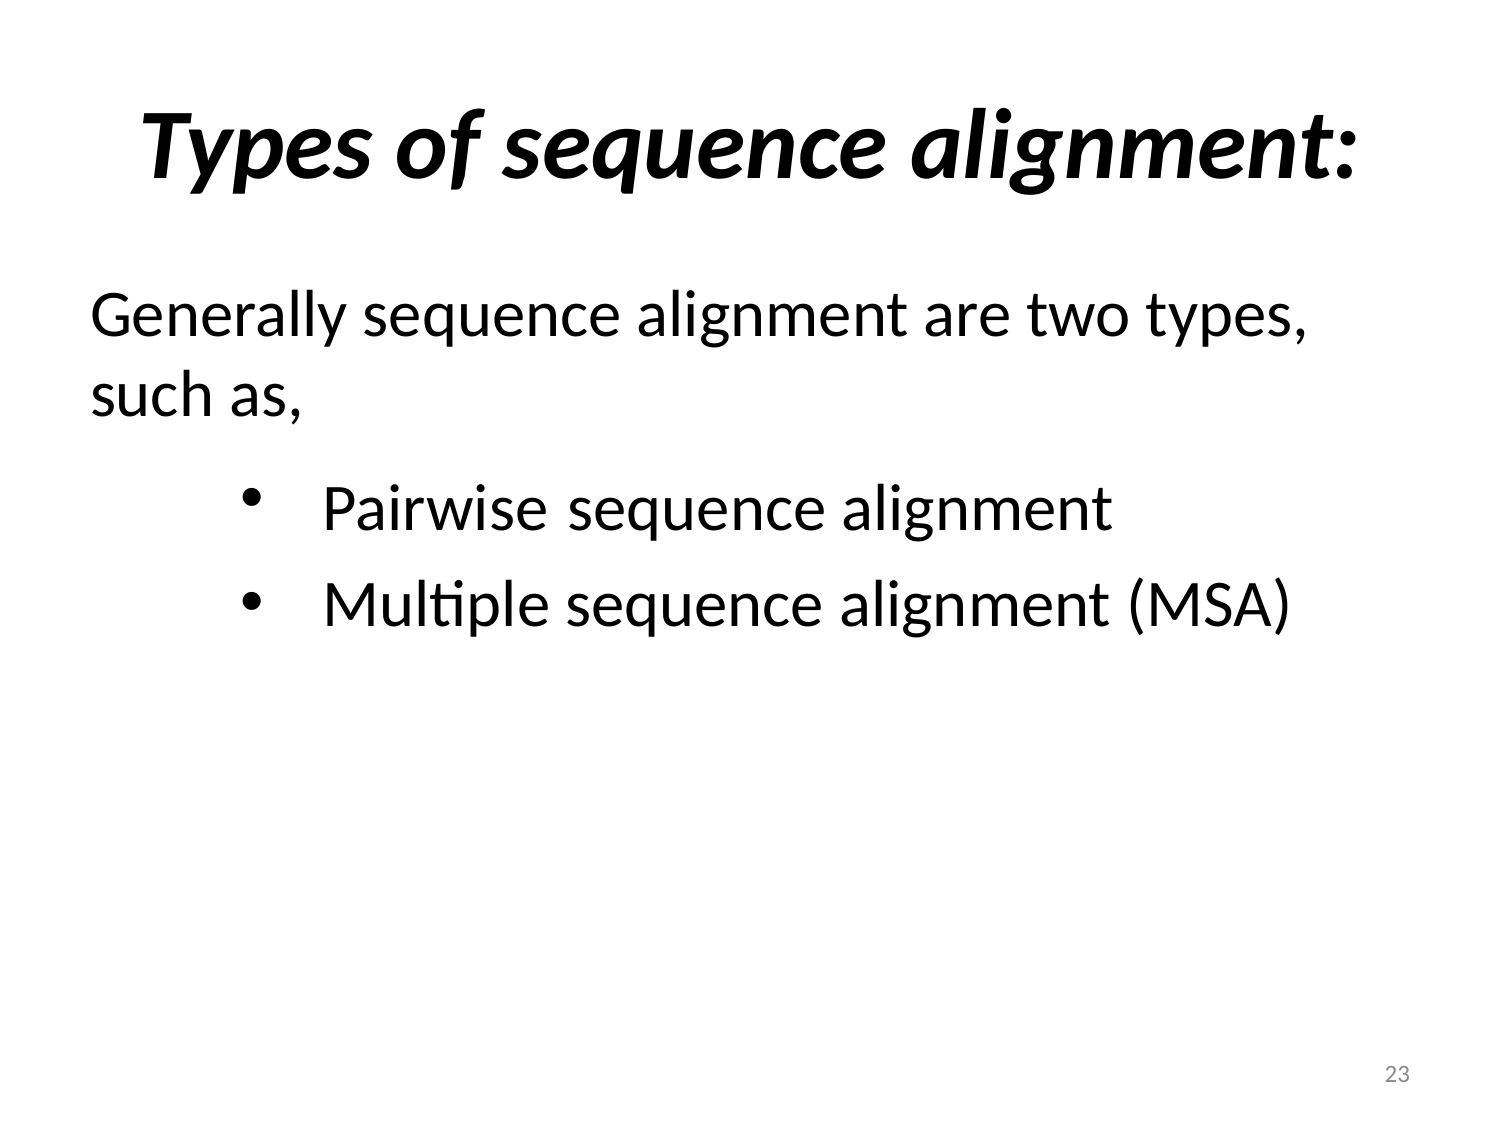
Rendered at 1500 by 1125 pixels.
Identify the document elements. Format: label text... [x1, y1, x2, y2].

title Types of sequence alignment: [75, 45, 1425, 233]
slide_number 23 [1074, 1042, 1425, 1103]
list Generally sequence alignment are two types, such as, Pairwise sequence alignment Multiple sequence alignment (MSA) [75, 262, 1425, 1005]
